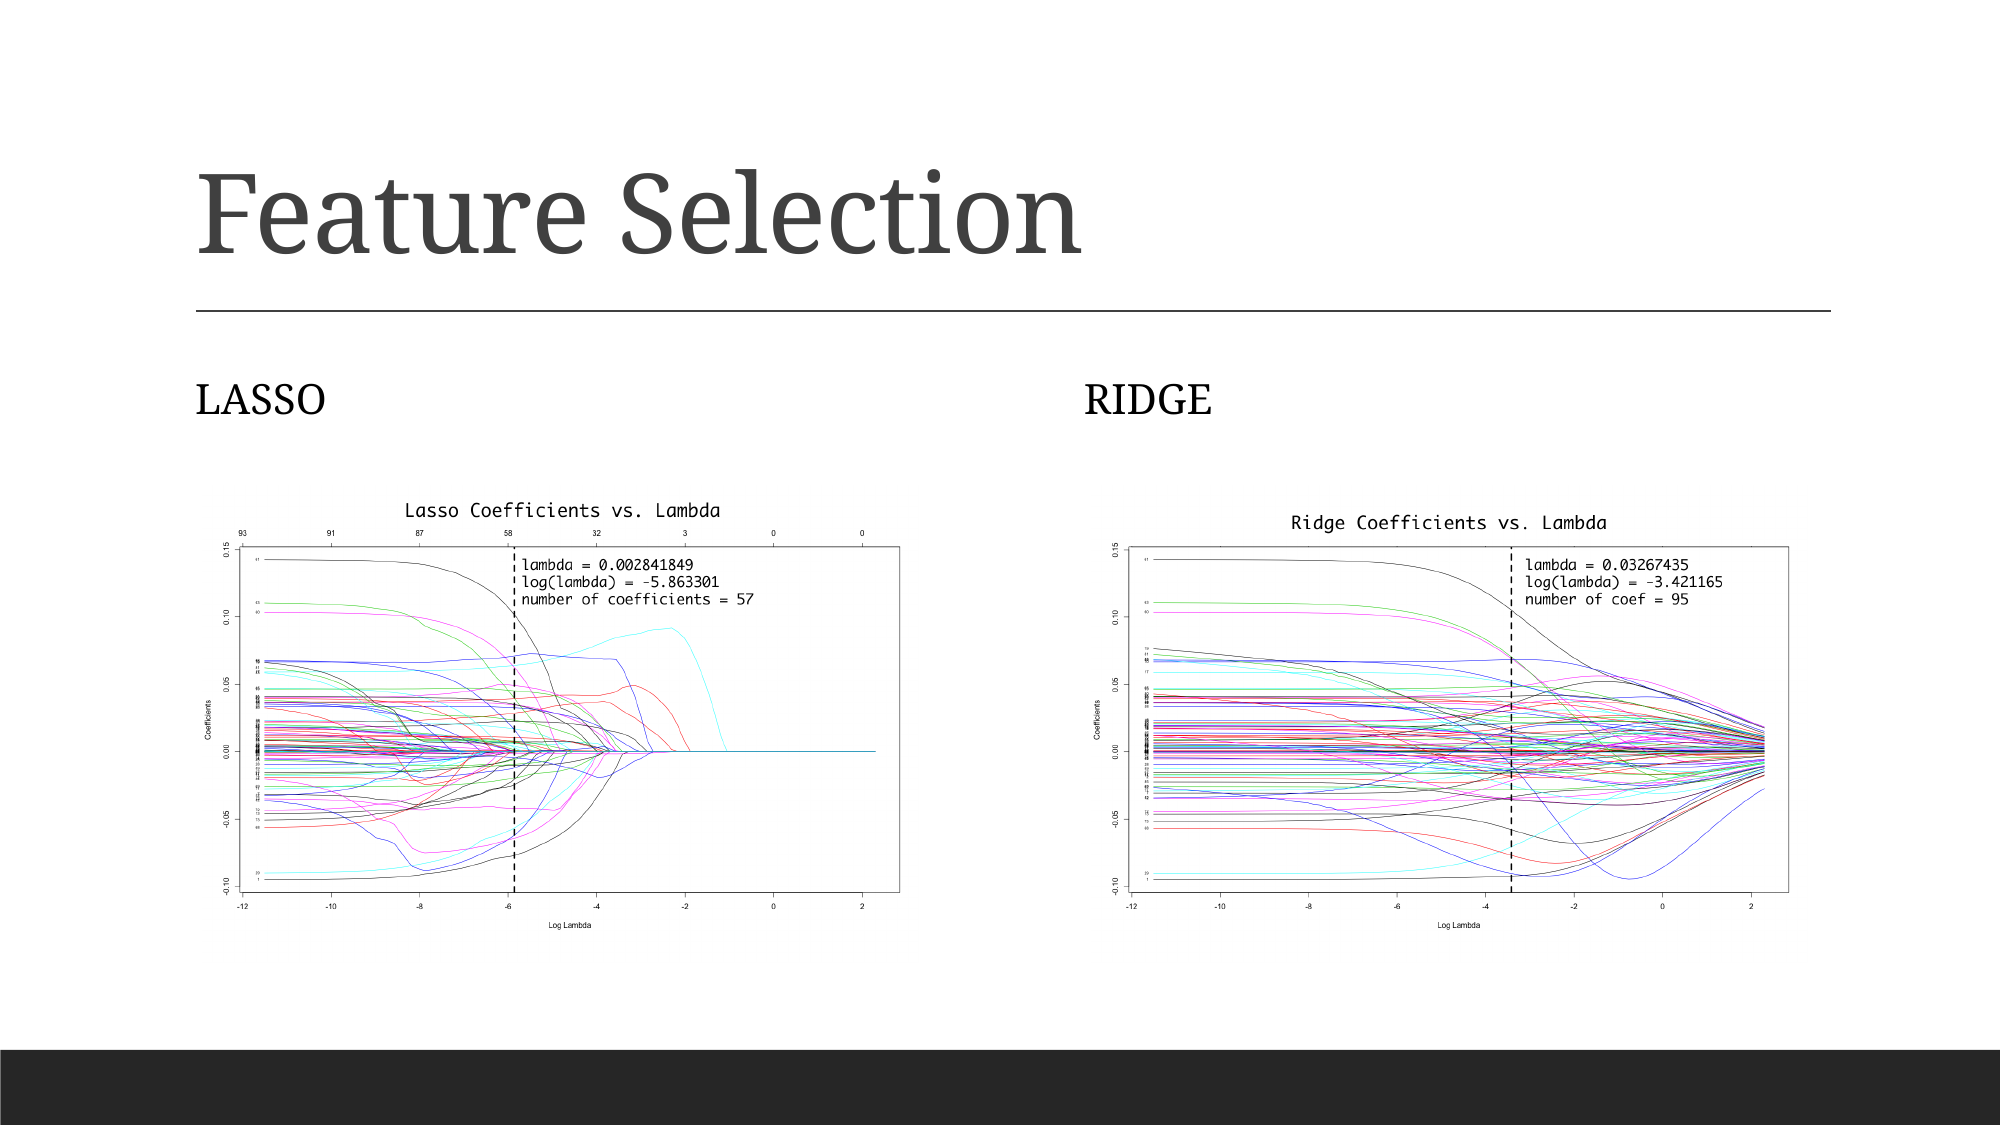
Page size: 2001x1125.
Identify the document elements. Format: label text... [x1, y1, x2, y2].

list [201, 484, 920, 964]
list ridge [1068, 337, 1830, 459]
title Feature Selection [180, 47, 1830, 285]
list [1090, 484, 1809, 964]
list lasso [180, 337, 942, 459]
